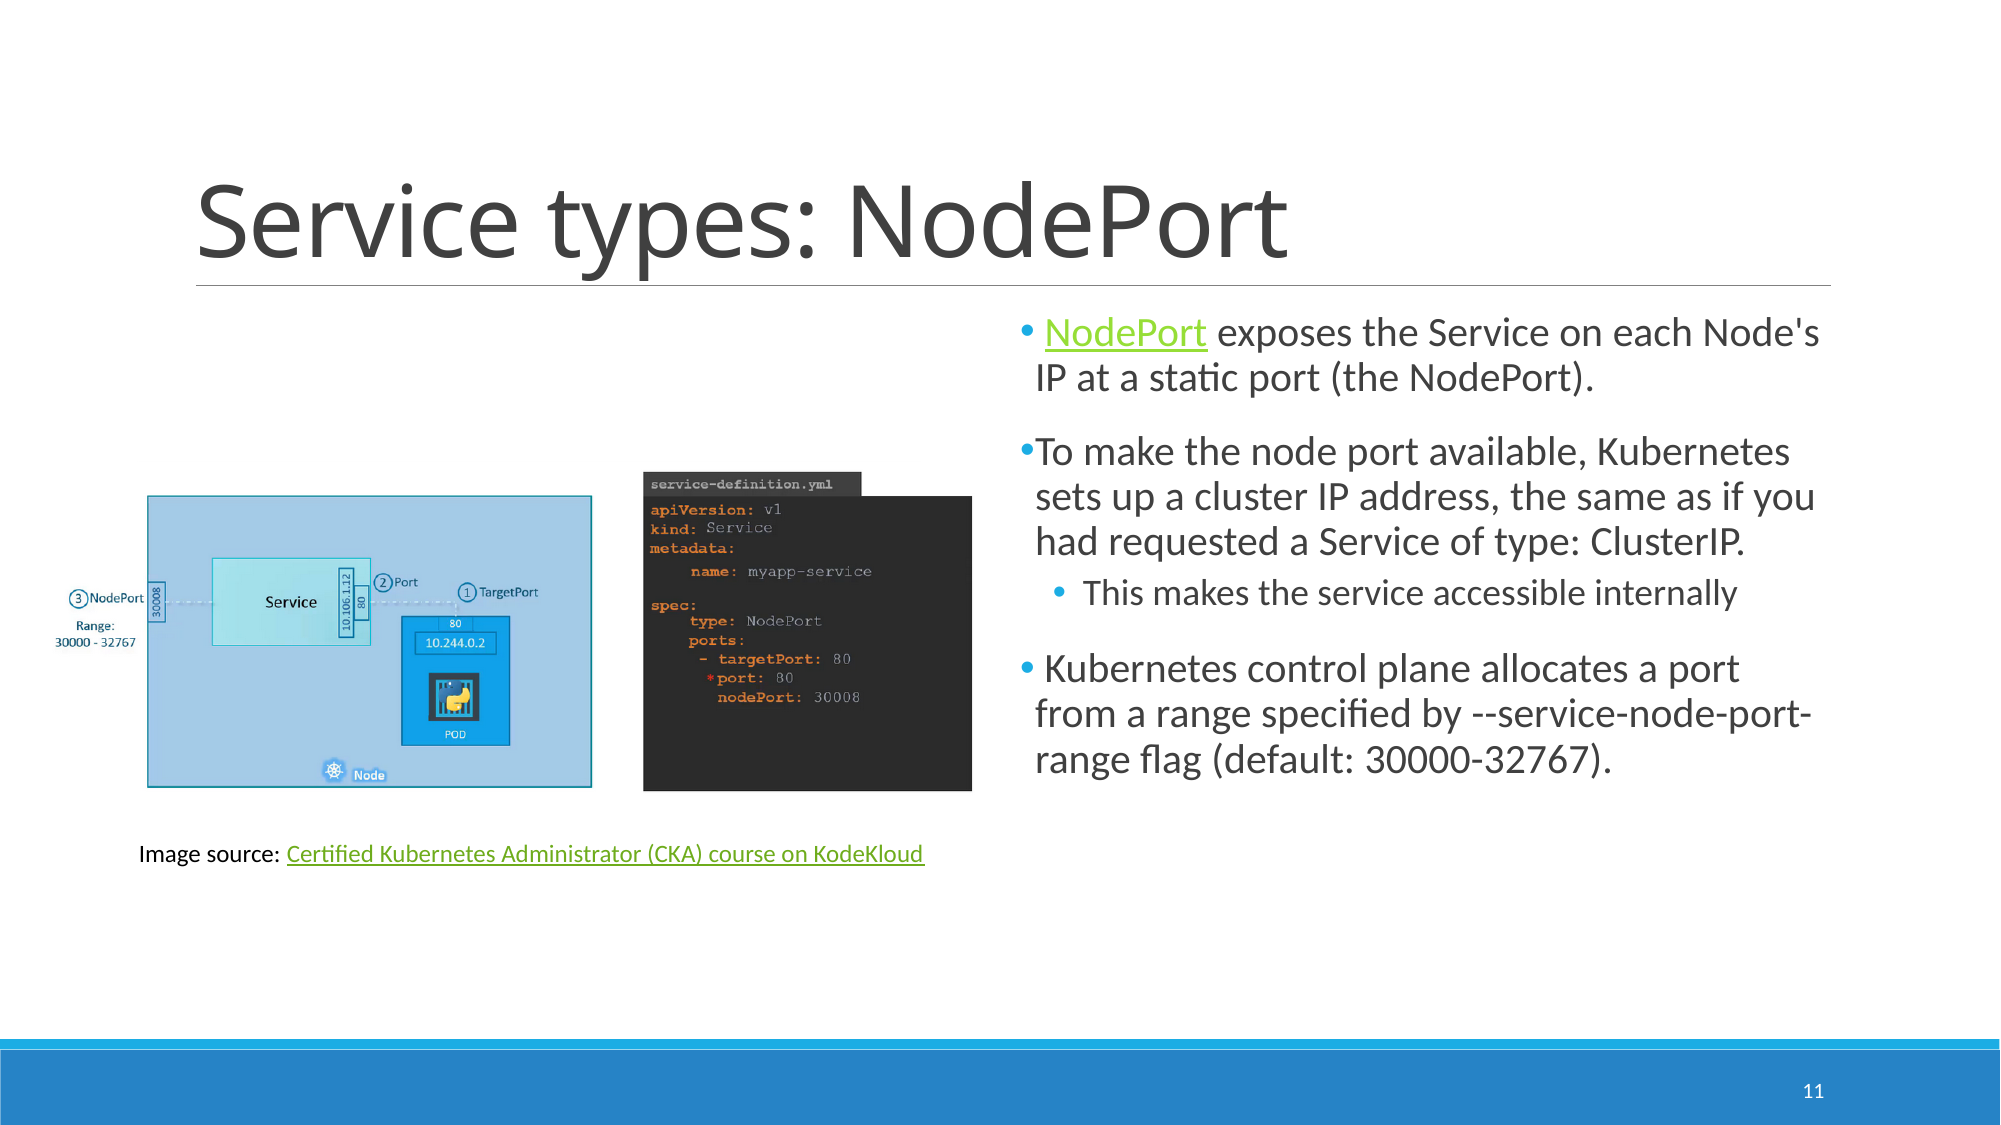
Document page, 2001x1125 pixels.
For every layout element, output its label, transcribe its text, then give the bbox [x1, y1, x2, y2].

list NodePort exposes the Service on each Node's IP at a static port (the NodePort). To make the node port available, Kubernetes sets up a cluster IP address, the same as if you had requested a Service of type: ClusterIP. This makes the service accessible internally Kubernetes control plane allocates a port from a range specified by --service-node-port-range flag (default: 30000-32767). [1020, 302, 1830, 963]
text_box Image source: Certified Kubernetes Administrator (CKA) course on KodeKloud [123, 830, 959, 876]
title Service types: NodePort [180, 47, 1830, 285]
slide_number 11 [1624, 1059, 1840, 1120]
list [27, 460, 987, 807]
